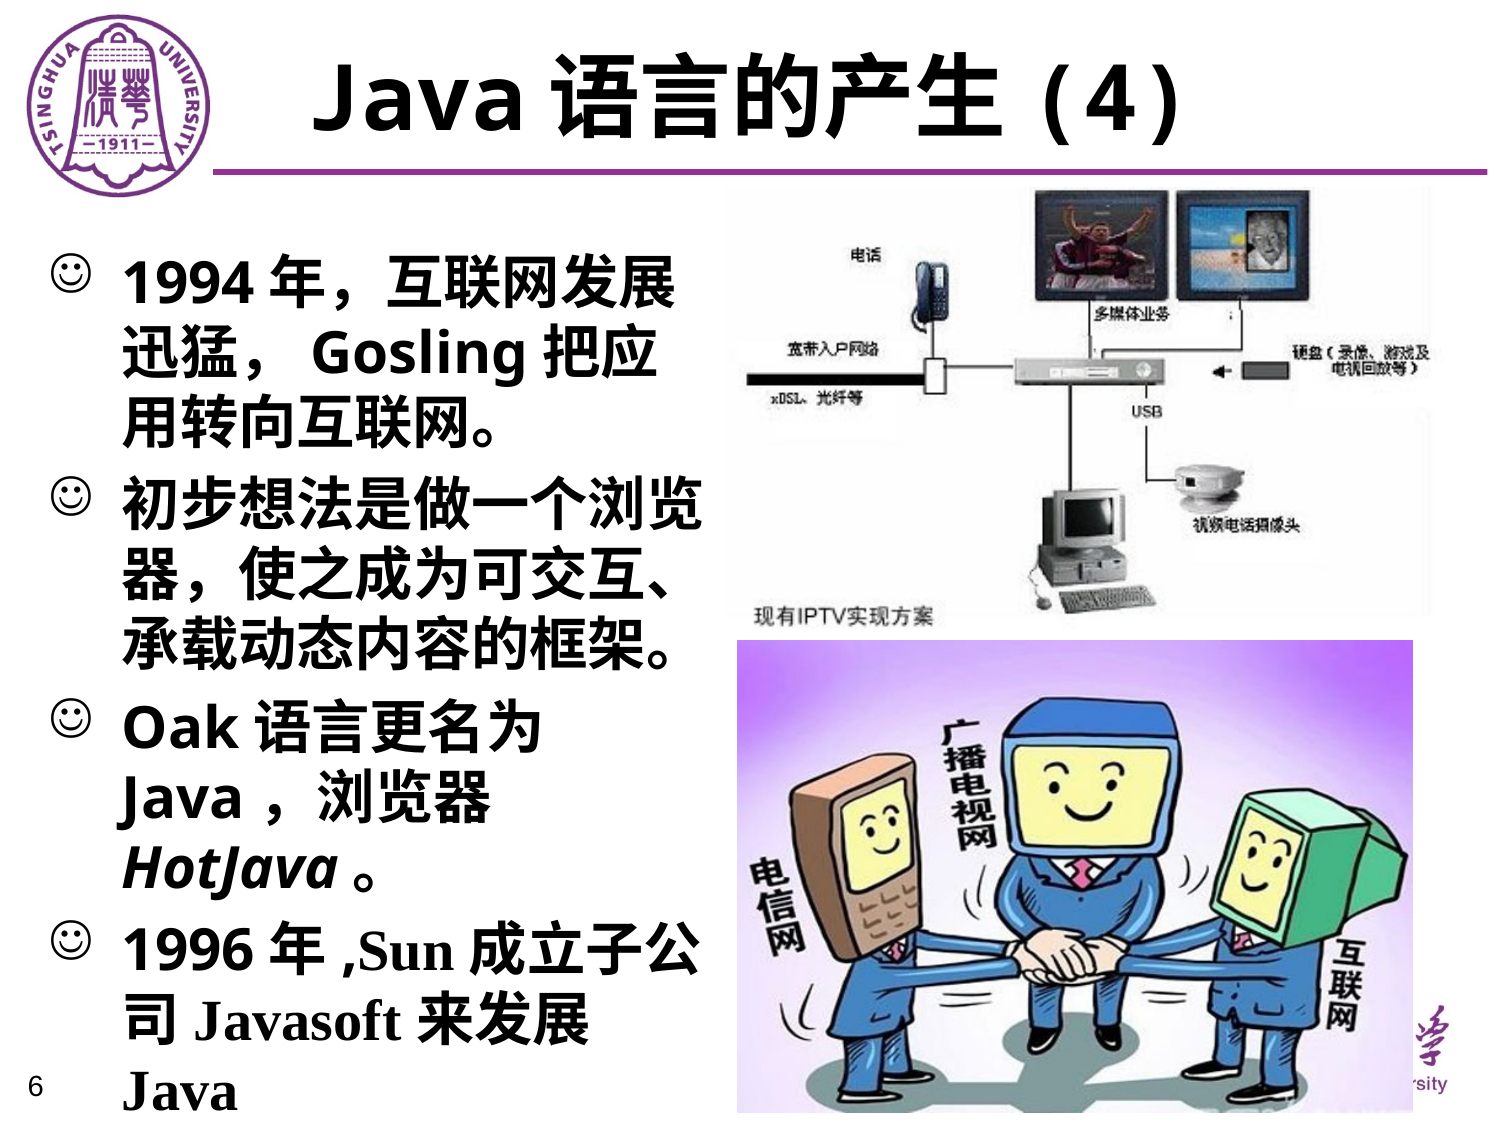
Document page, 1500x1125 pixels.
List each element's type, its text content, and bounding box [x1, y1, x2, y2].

footer 6 [12, 1059, 176, 1125]
title Java语言的产生(4) [24, 37, 1476, 151]
list 1994年，互联网发展迅猛，Gosling把应用转向互联网。 初步想法是做一个浏览器，使之成为可交互、承载动态内容的框架。 Oak语言更名为Java，浏览器HotJava。 1996年,Sun成立子公司Javasoft来发展Java [33, 237, 726, 1013]
picture [724, 187, 1460, 638]
picture [24, 12, 213, 37]
picture [24, 151, 213, 200]
picture [737, 640, 1454, 1113]
